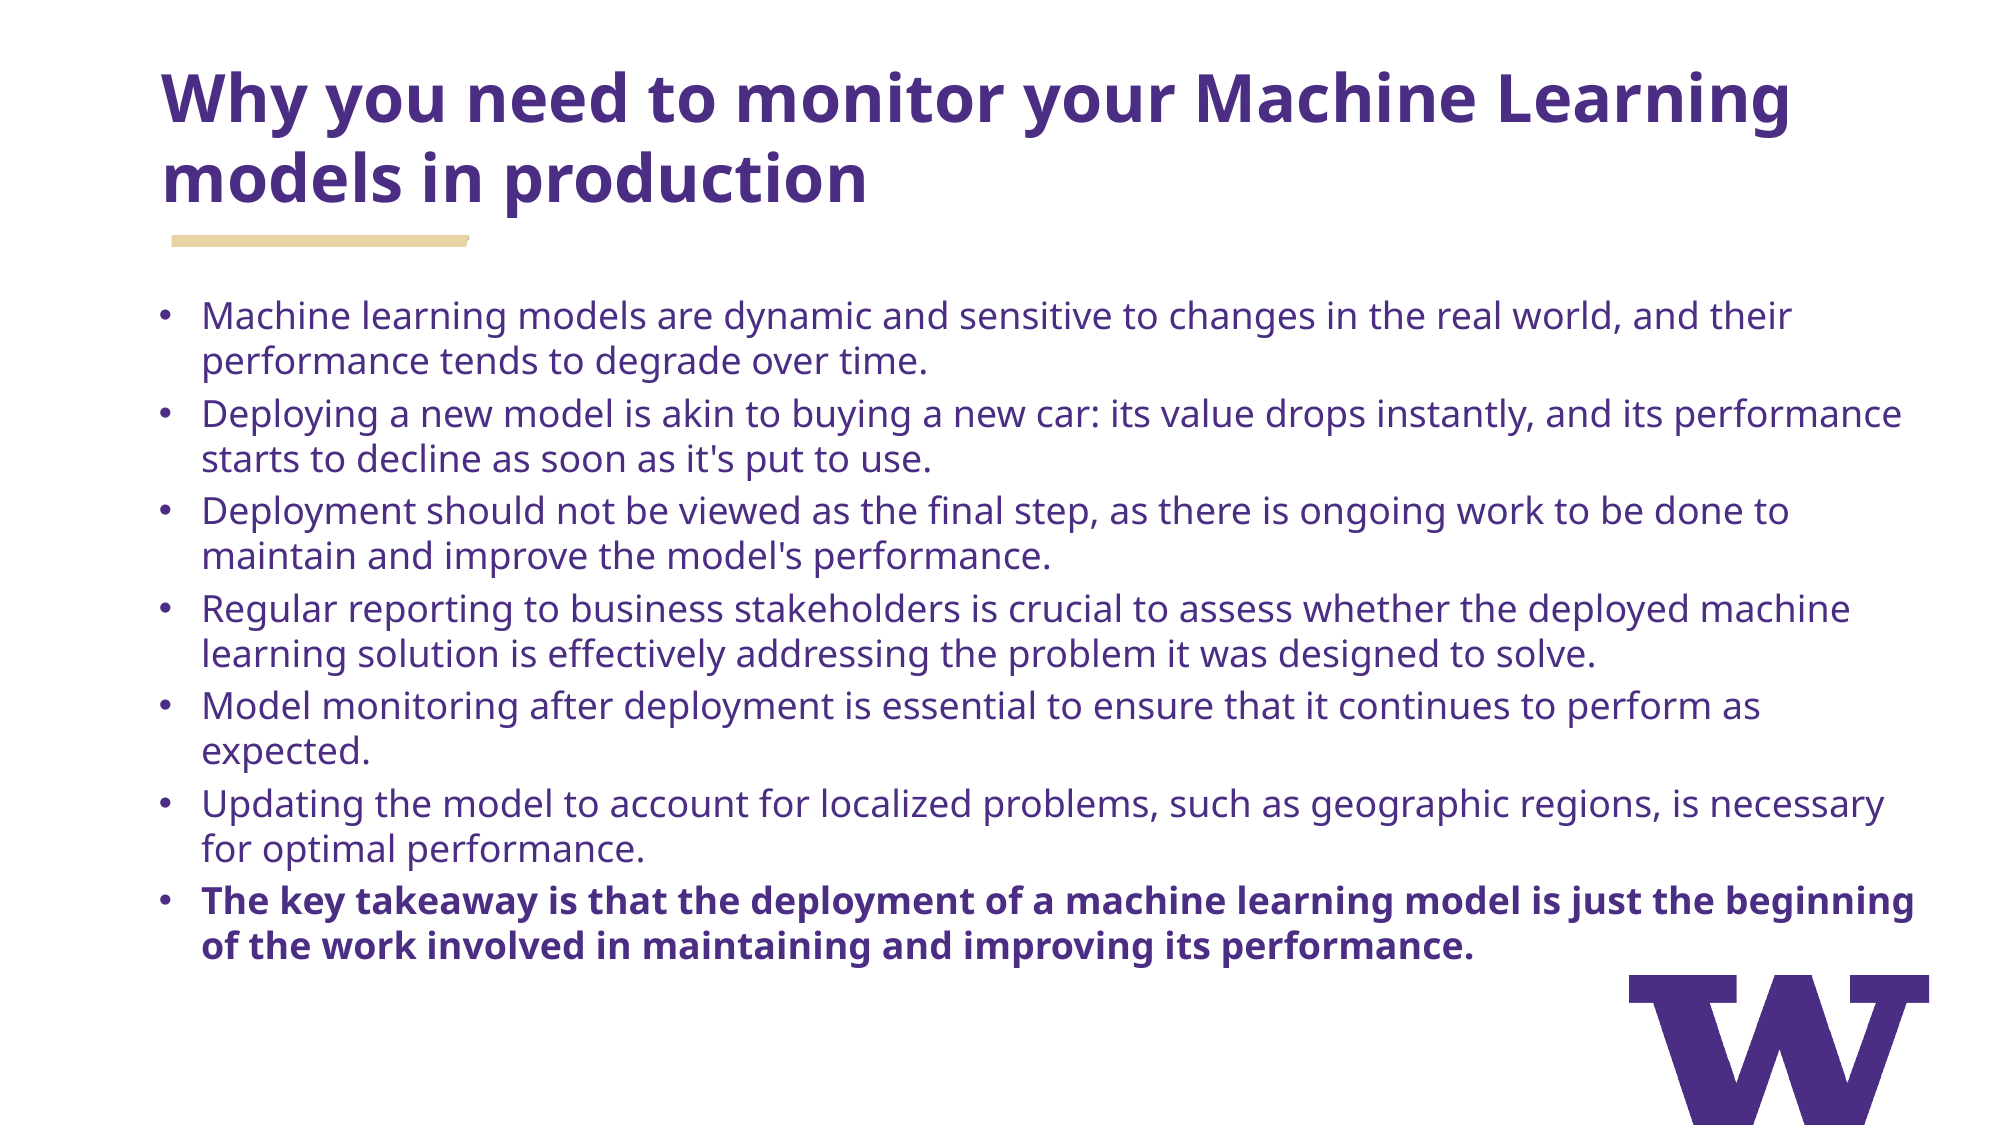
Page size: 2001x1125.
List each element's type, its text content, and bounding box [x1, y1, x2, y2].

picture [1629, 1050, 1930, 1125]
picture [171, 235, 469, 247]
title Why you need to monitor your Machine Learning models in production [146, 60, 1937, 224]
list Machine learning models are dynamic and sensitive to changes in the real world, and their performance tends to degrade over time. Deploying a new model is akin to buying a new car: its value drops instantly, and its performance starts to decline as soon as it's put to use. Deployment should not be viewed as the final step, as there is ongoing work to be done to maintain and improve the model's performance. Regular reporting to business stakeholders is crucial to assess whether the deployed machine learning solution is effectively addressing the problem it was designed to solve. Model monitoring after deployment is essential to ensure that it continues to perform as expected. Updating the model to account for localized problems, such as geographic regions, is necessary for optimal performance. The key takeaway is that the deployment of a machine learning model is just the beginning of the work involved in maintaining and improving its performance. [144, 284, 1937, 1050]
